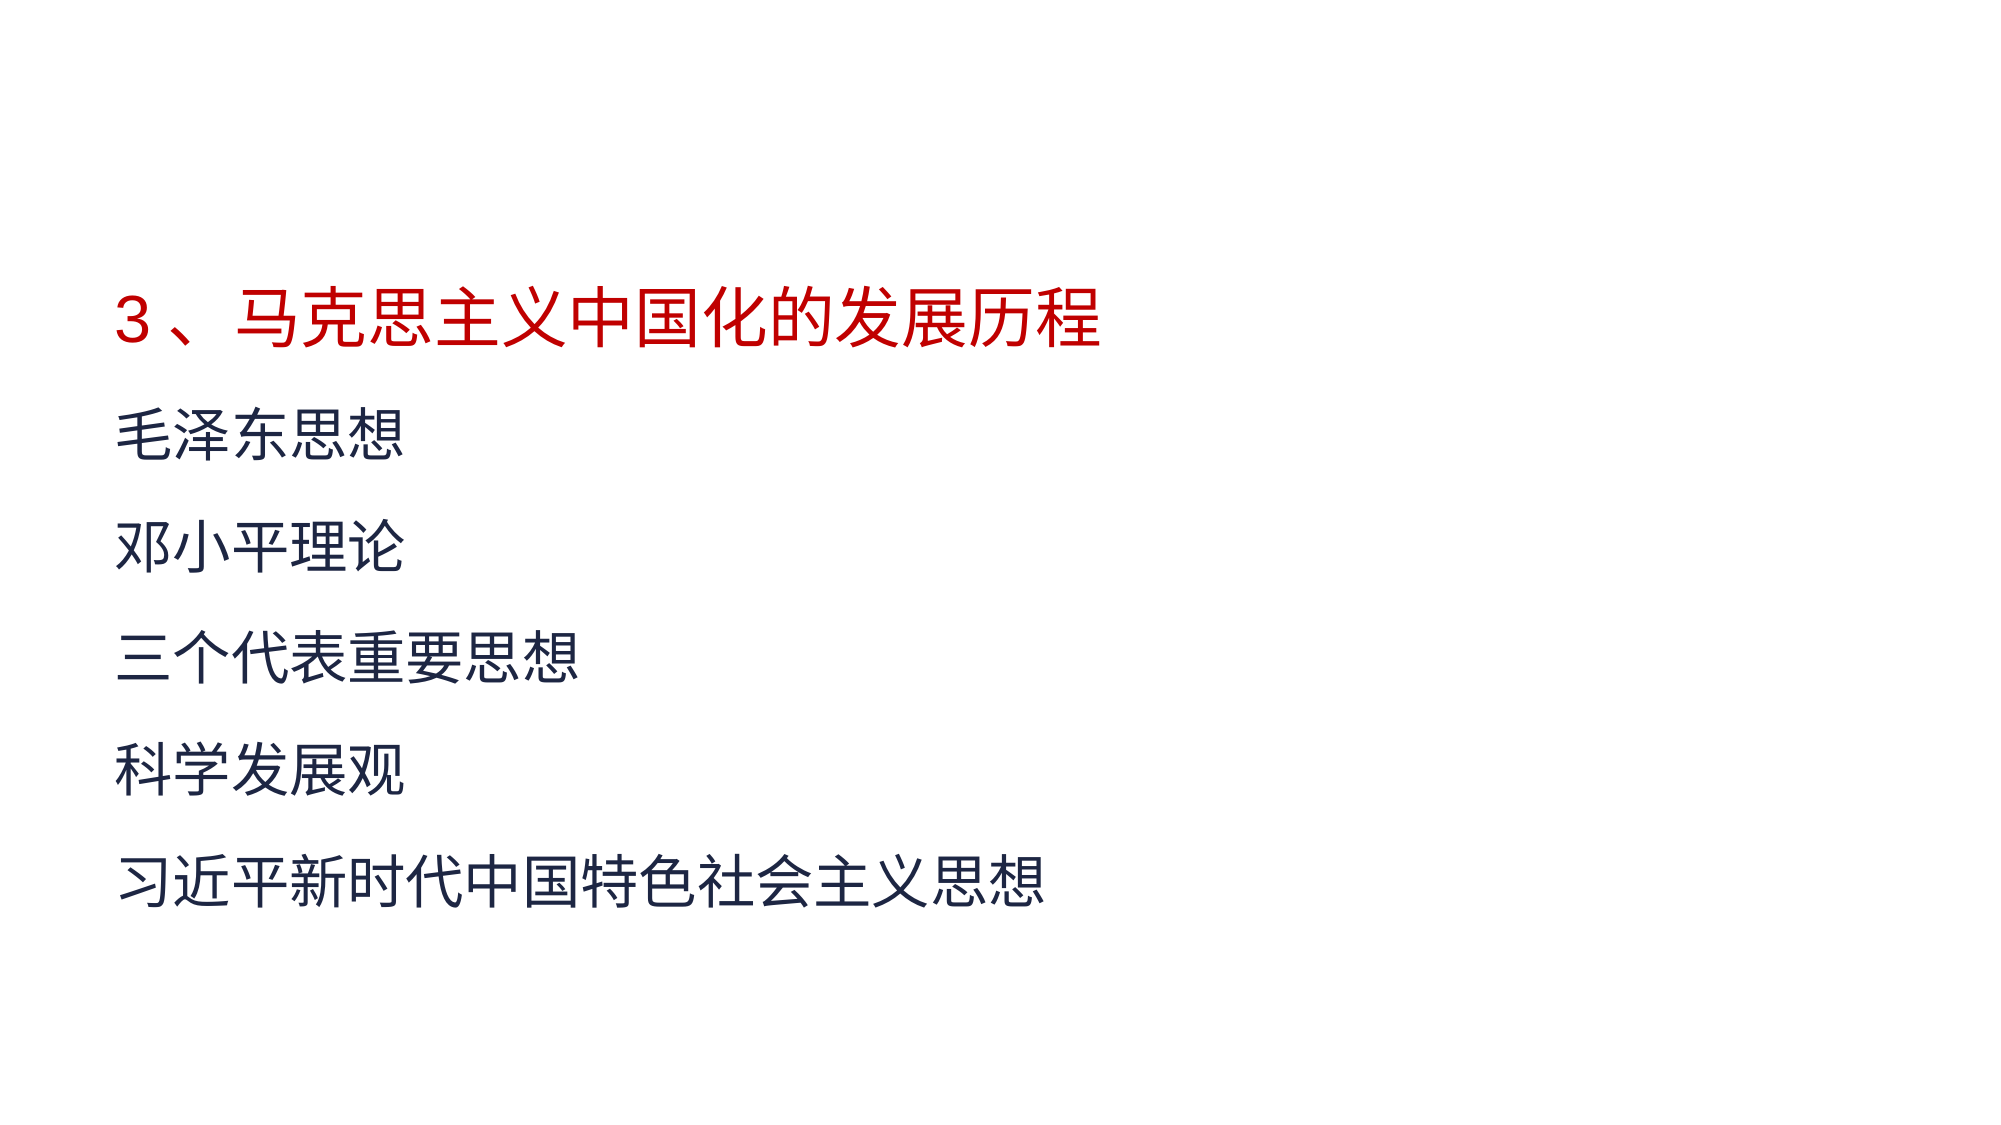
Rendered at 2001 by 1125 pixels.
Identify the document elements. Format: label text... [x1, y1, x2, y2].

list 3、马克思主义中国化的发展历程 毛泽东思想 邓小平理论 三个代表重要思想 科学发展观 习近平新时代中国特色社会主义思想 [99, 244, 1900, 1026]
